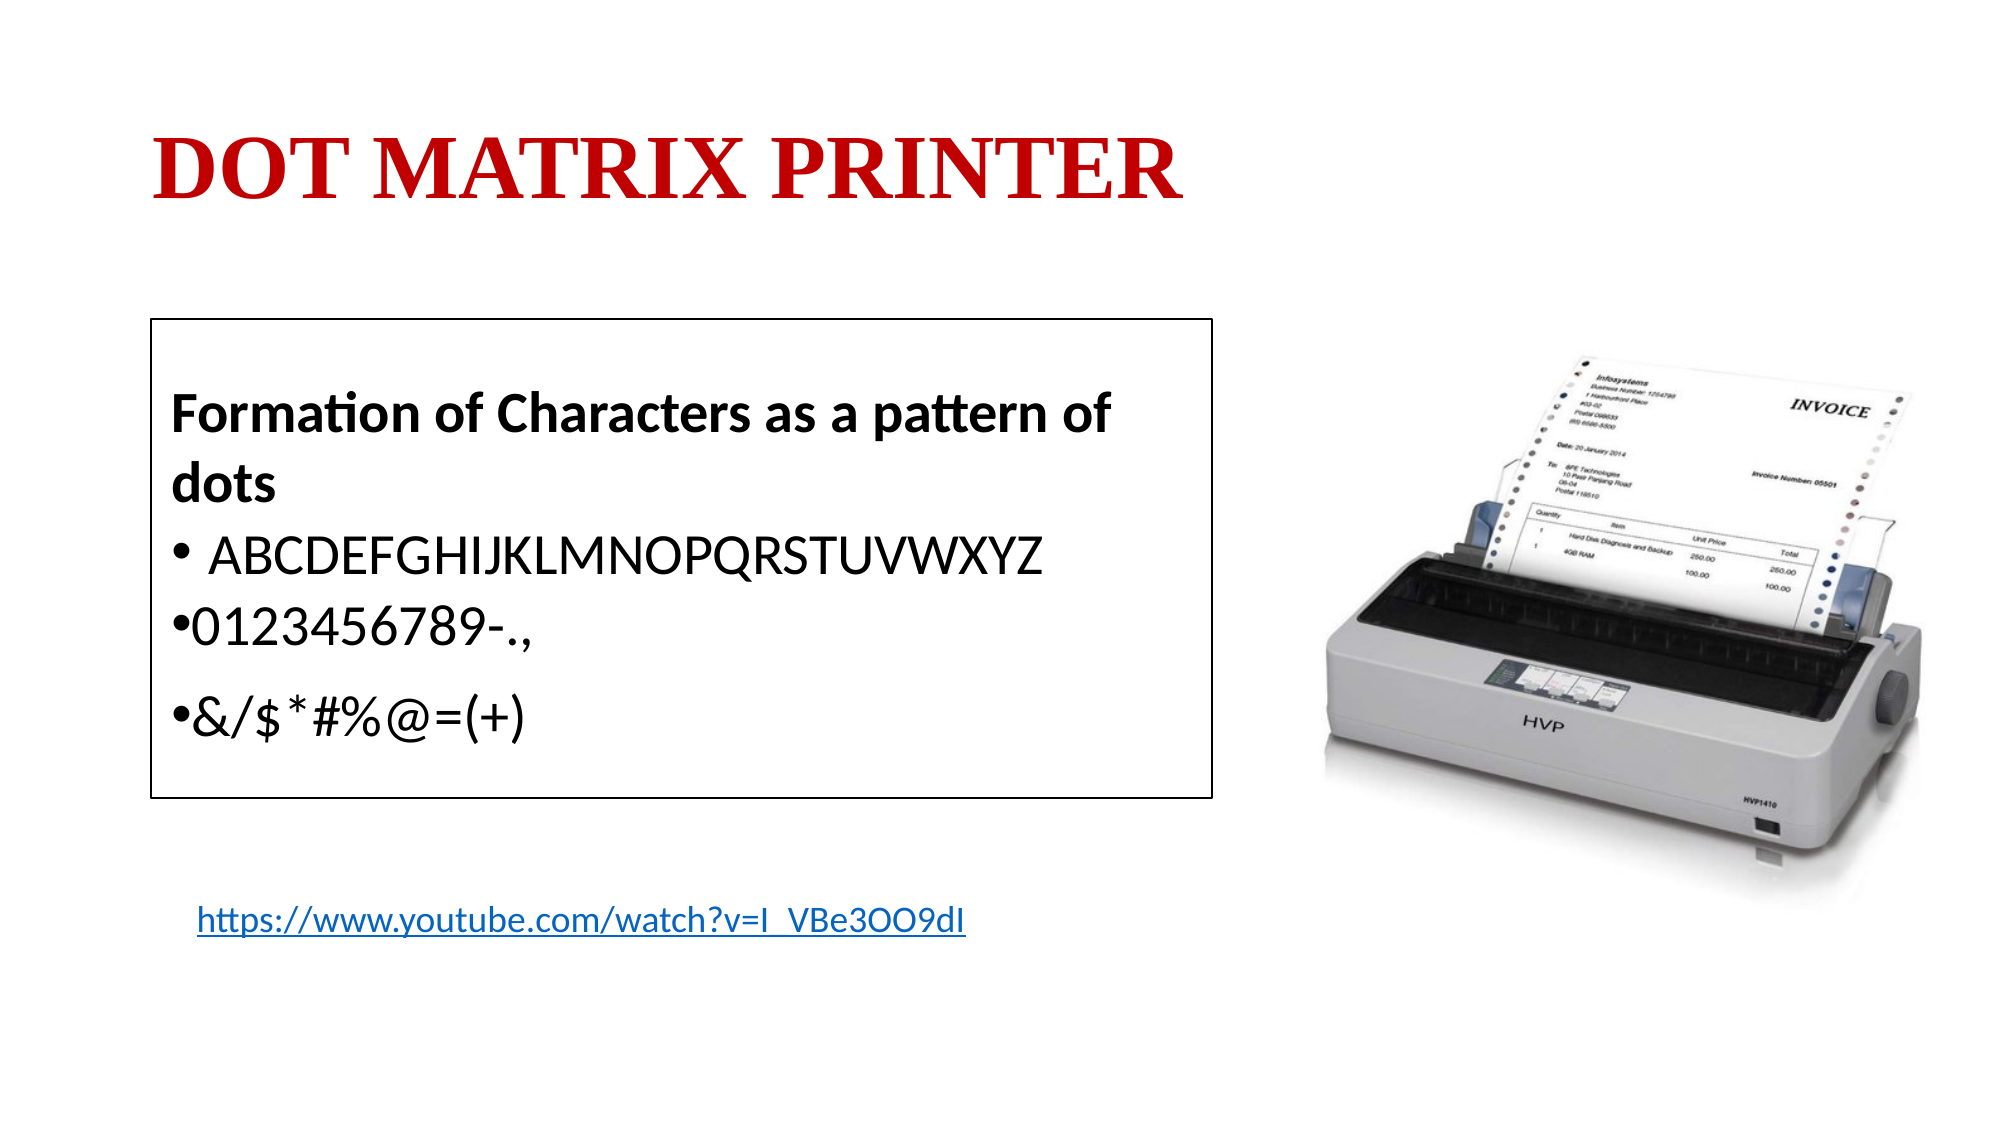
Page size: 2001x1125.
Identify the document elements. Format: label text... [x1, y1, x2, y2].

text_box Formation of Characters as a pattern of dots ABCDEFGHIJKLMNOPQRSTUVWXYZ 0123456789-., &/$*#%@=(+) [171, 372, 1213, 749]
title DOT MATRIX PRINTER [137, 59, 1863, 278]
picture [1311, 319, 1941, 949]
text_box [151, 319, 1213, 798]
text_box https://www.youtube.com/watch?v=I_VBe3OO9dI [181, 887, 1182, 948]
